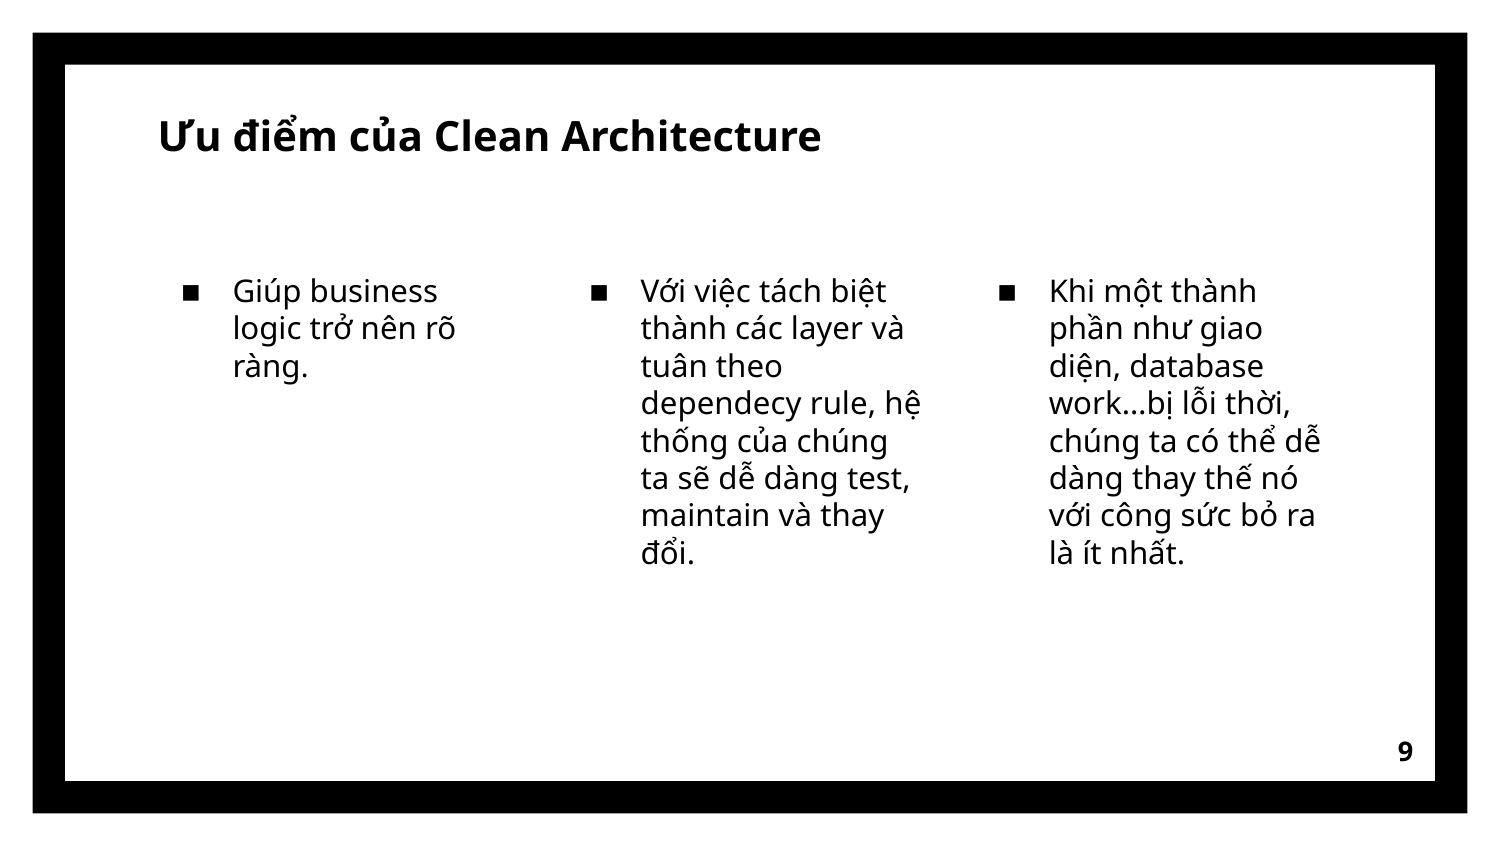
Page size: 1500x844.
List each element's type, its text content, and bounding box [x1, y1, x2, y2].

slide_number 9 [1338, 720, 1429, 786]
list Khi một thành phần như giao diện, database work…bị lỗi thời, chúng ta có thể dễ dàng thay thế nó với công sức bỏ ra là ít nhất. [958, 256, 1347, 715]
list Giúp business logic trở nên rõ ràng. [142, 256, 531, 715]
title Ưu điểm của Clean Architecture [142, 97, 978, 175]
list Với việc tách biệt thành các layer và tuân theo dependecy rule, hệ thống của chúng ta sẽ dễ dàng test, maintain và thay đổi. [550, 256, 939, 715]
